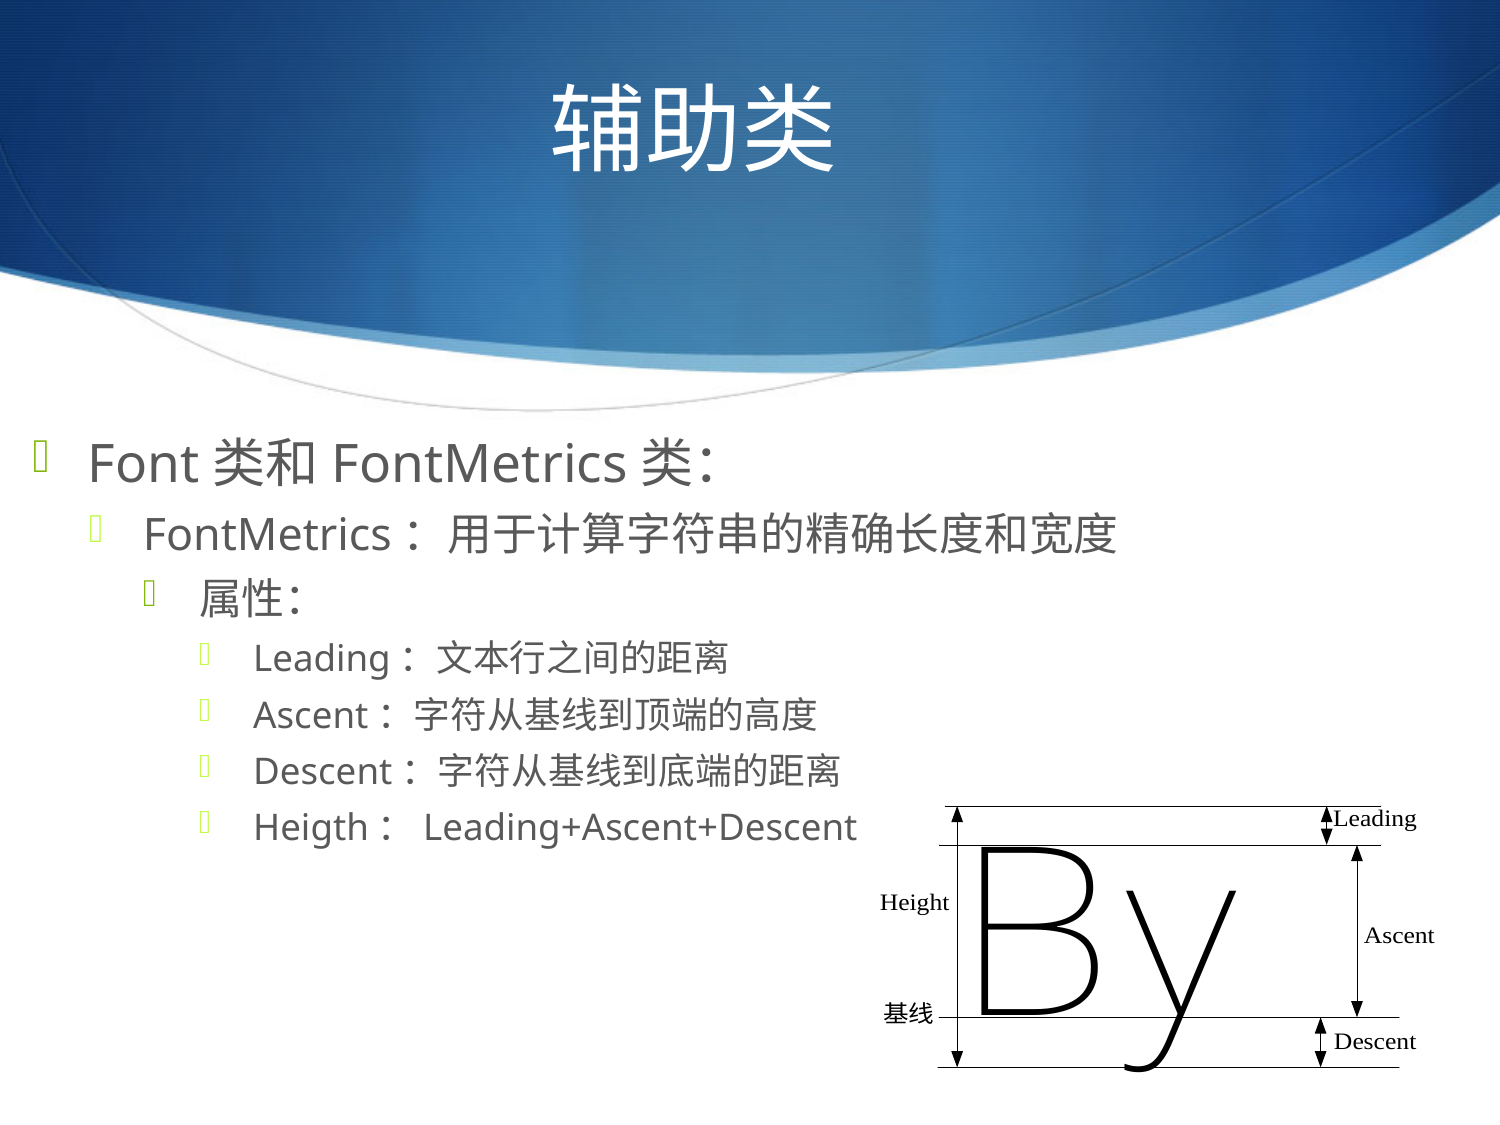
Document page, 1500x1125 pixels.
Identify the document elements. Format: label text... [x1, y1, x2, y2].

title 辅助类 [75, 20, 1313, 233]
list Font类和FontMetrics类： FontMetrics：用于计算字符串的精确长度和宽度 属性： Leading：文本行之间的距离 Ascent：字符从基线到顶端的高度 Descent：字符从基线到底端的距离 Heigth：Leading+Ascent+Descent [17, 422, 1355, 857]
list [876, 765, 1438, 1090]
picture [0, 0, 1500, 1125]
